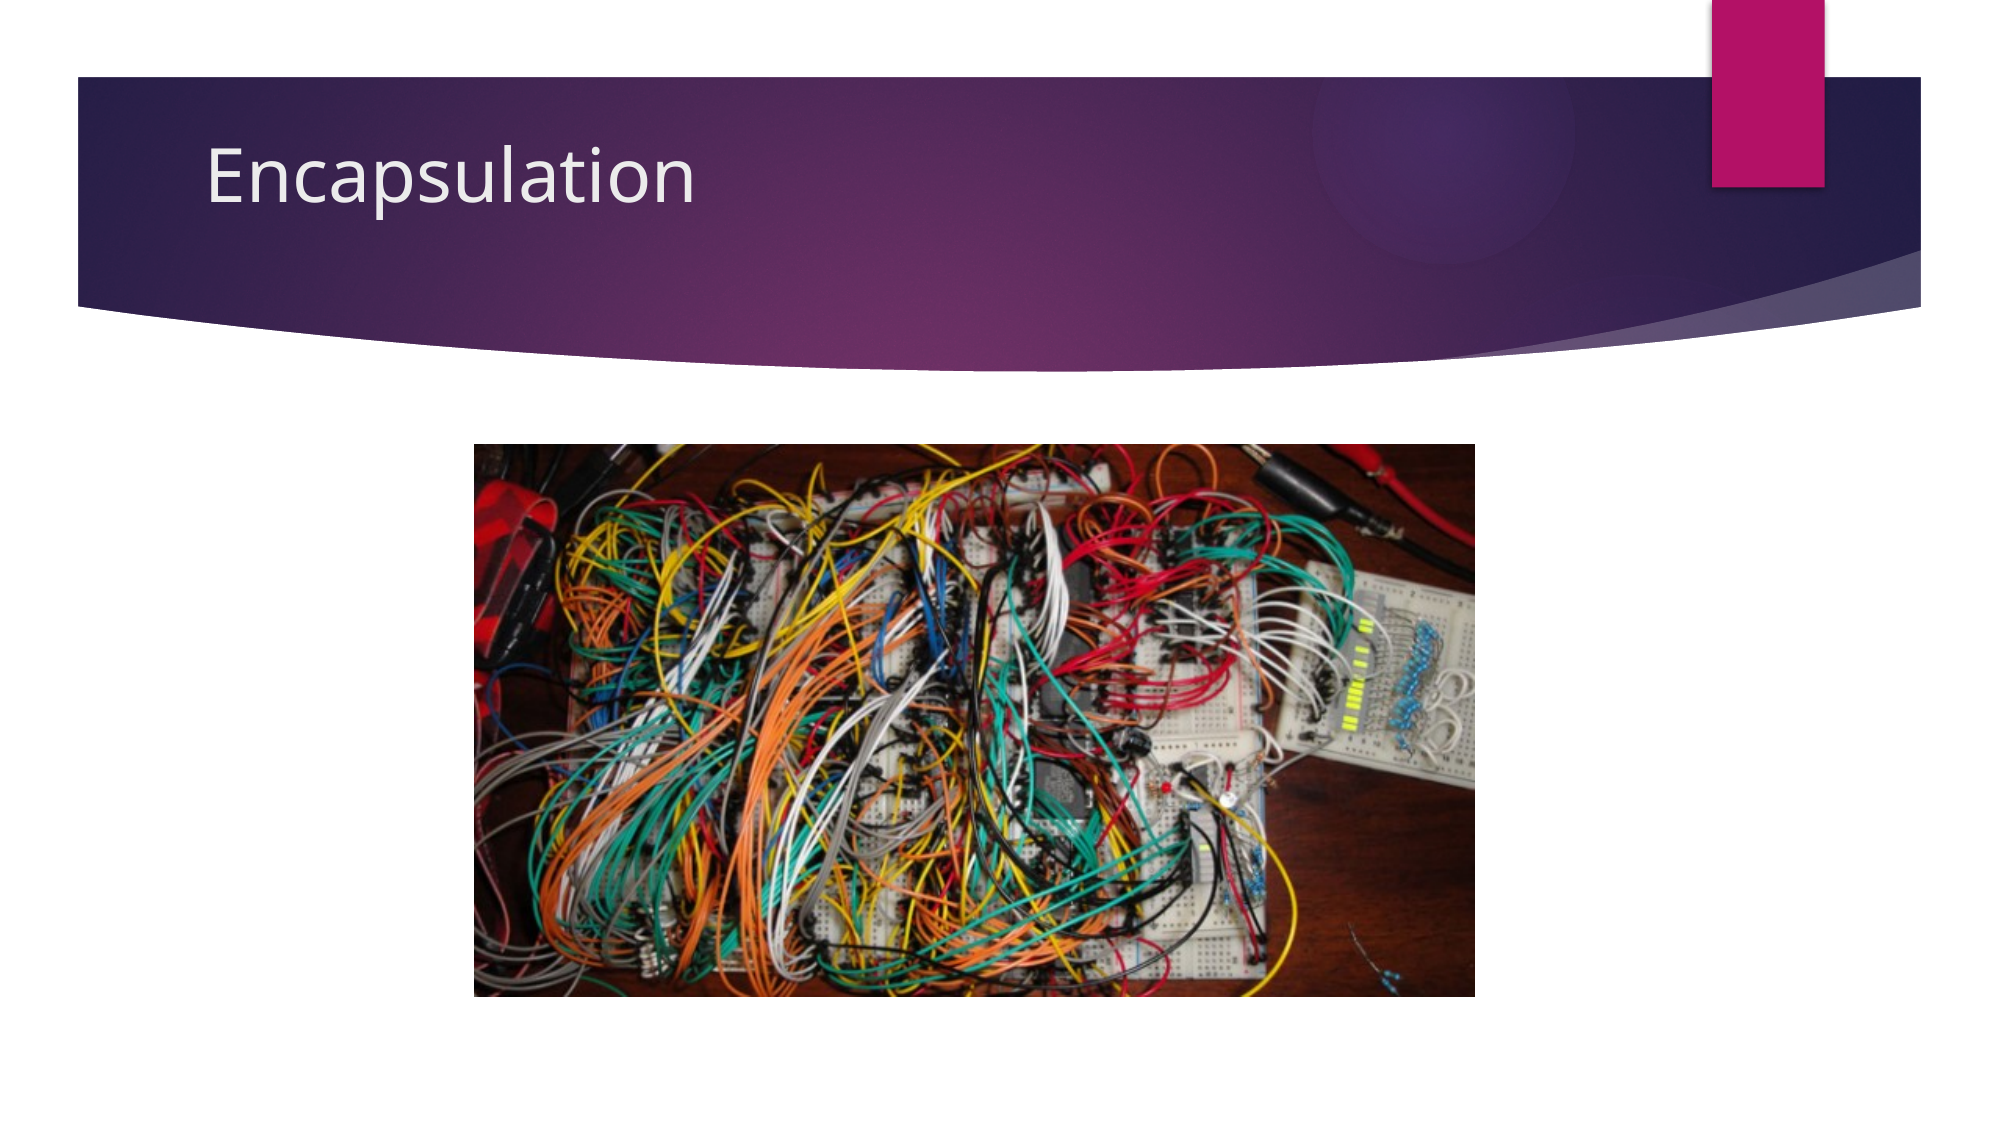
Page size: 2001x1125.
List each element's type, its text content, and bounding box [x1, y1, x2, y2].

title Encapsulation [189, 159, 1627, 276]
picture [474, 444, 1476, 997]
